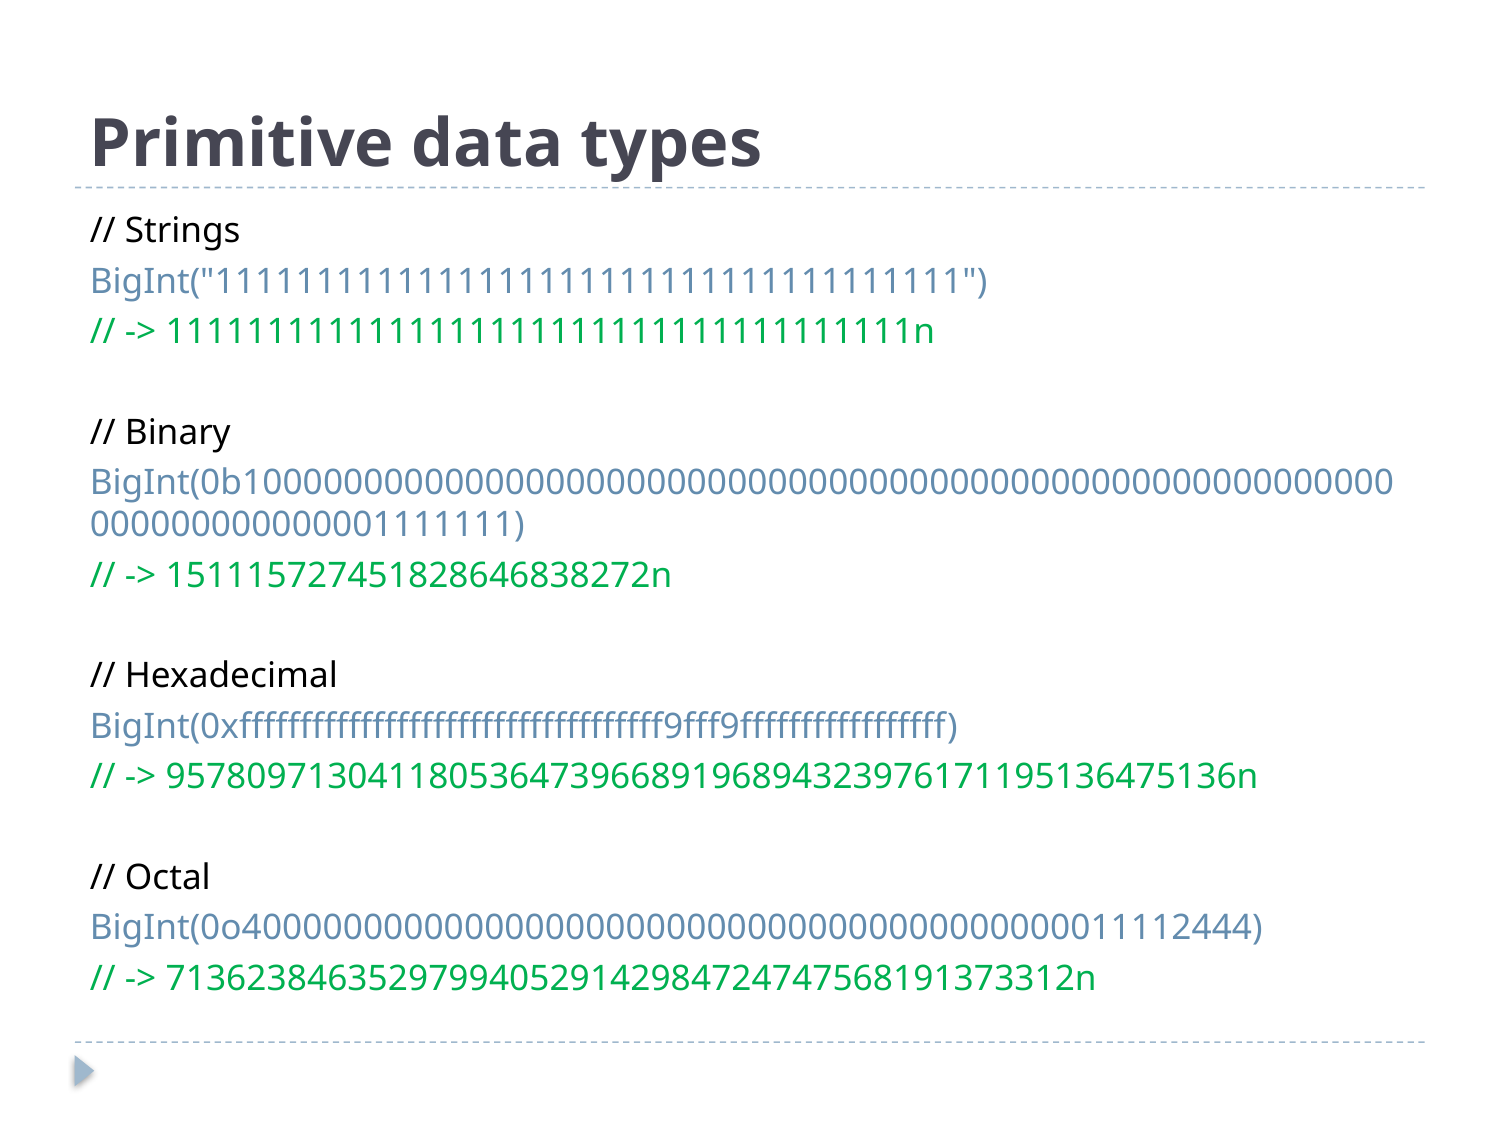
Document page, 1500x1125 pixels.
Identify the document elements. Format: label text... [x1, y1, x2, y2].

list // Strings BigInt("1111111111111111111111111111111111111") // -> 1111111111111111111111111111111111111n // Binary BigInt(0b100000000000000000000000000000000000000000000000000000000000000000000001111111) // -> 151115727451828646838272n // Hexadecimal BigInt(0xfffffffffffffffffffffffffffffffffff9fff9fffffffffffffffff) // -> 95780971304118053647396689196894323976171195136475136n // Octal BigInt(0o40000000000000000000000000000000000000000011112444) // -> 713623846352979940529142984724747568191373312n [75, 200, 1425, 1010]
title Primitive data types [75, 24, 1425, 188]
